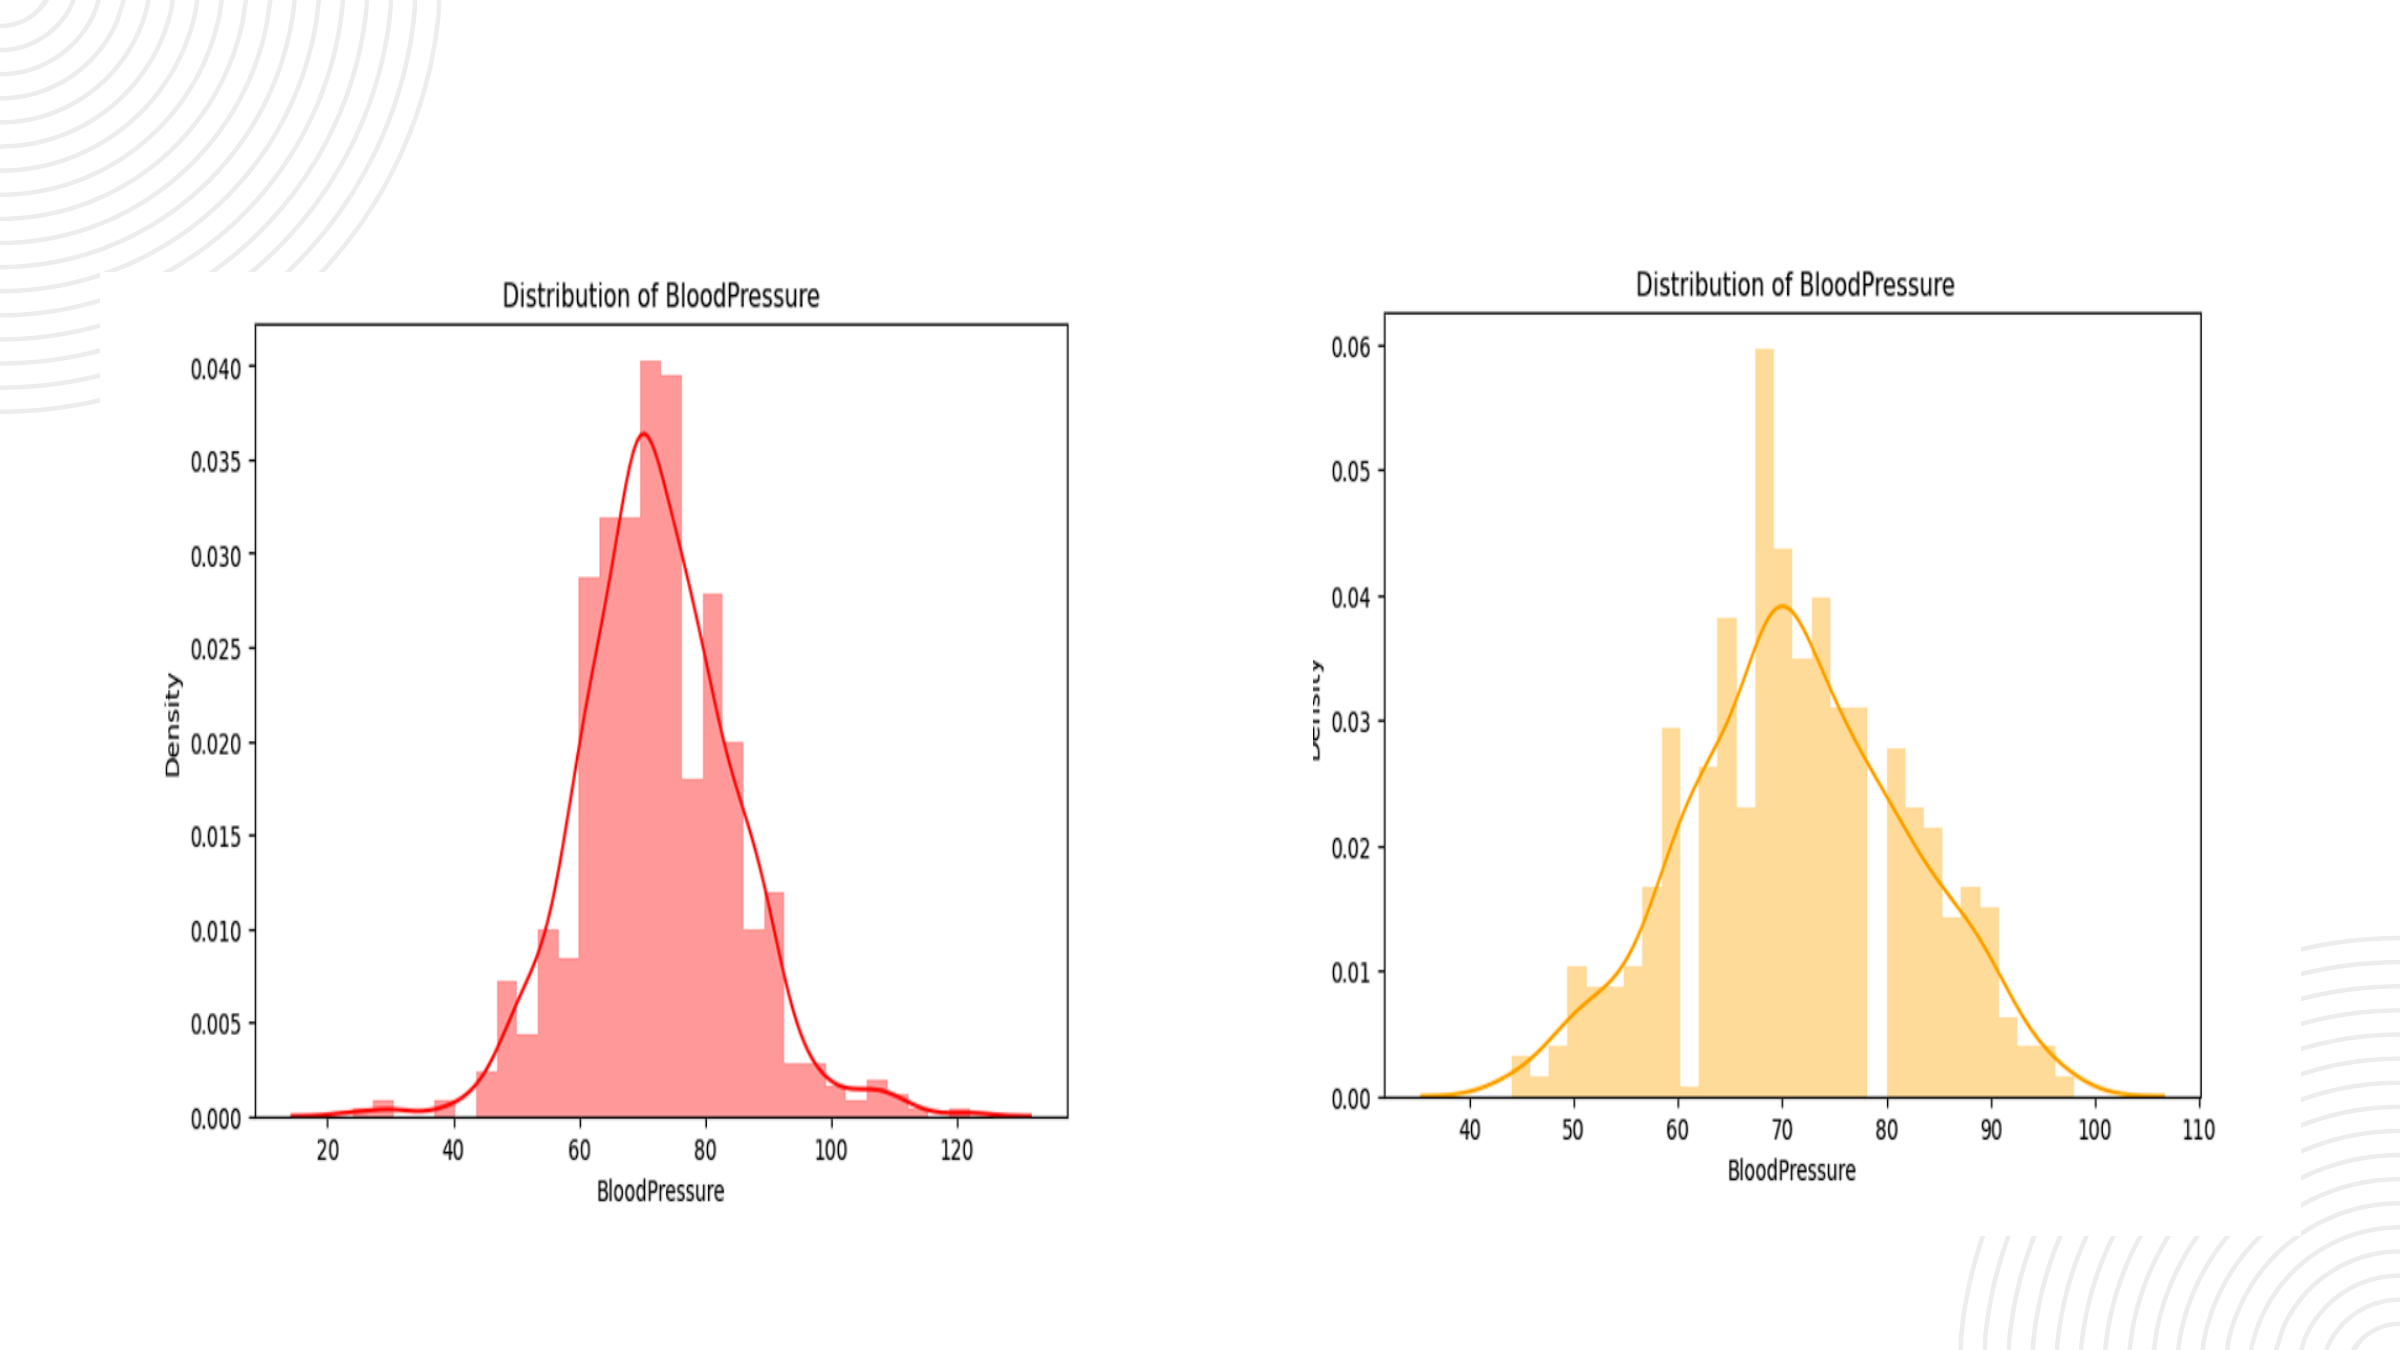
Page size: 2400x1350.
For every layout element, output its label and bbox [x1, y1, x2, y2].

picture [100, 240, 2301, 1236]
